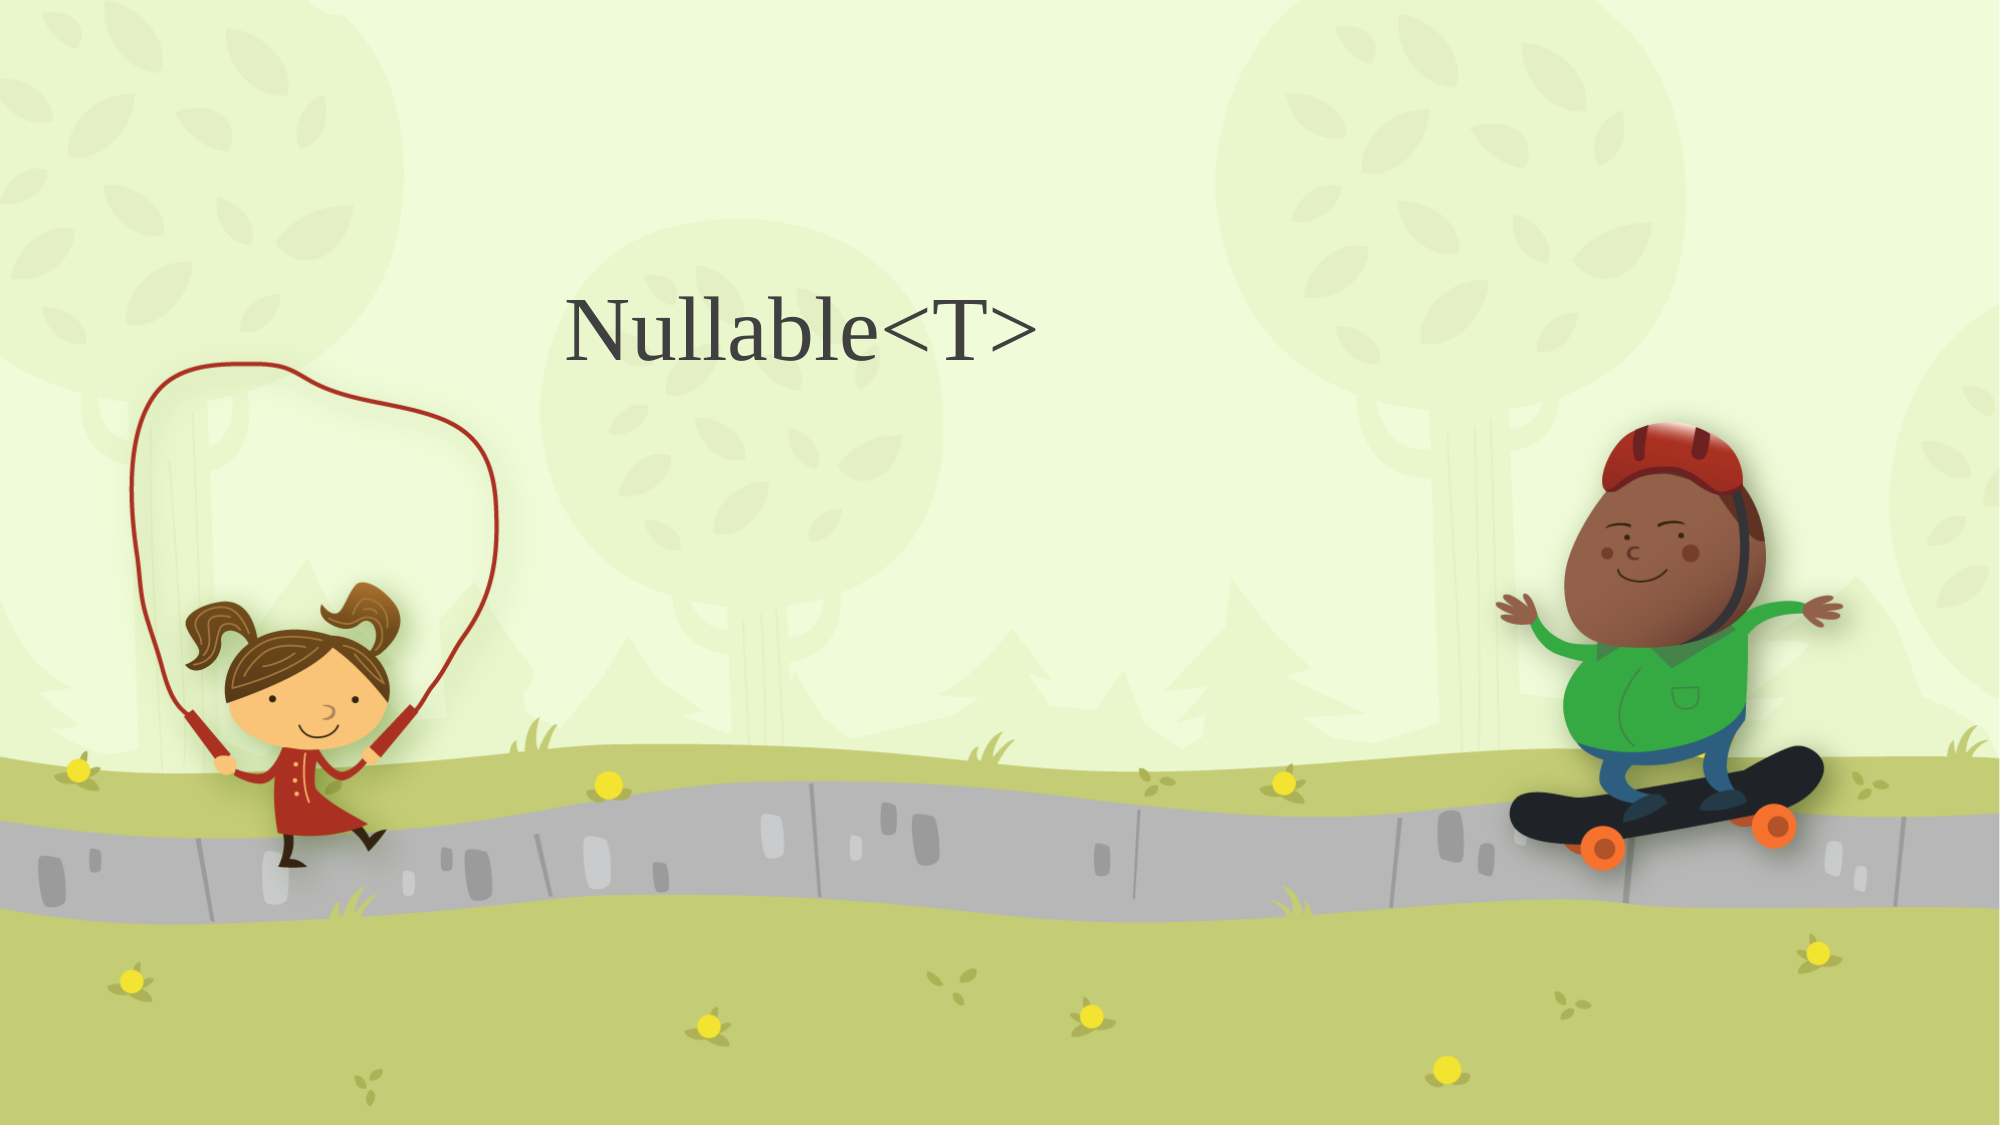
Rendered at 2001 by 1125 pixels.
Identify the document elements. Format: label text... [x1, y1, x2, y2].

title Nullable<T> [549, 87, 1750, 388]
picture [0, 0, 2000, 1125]
